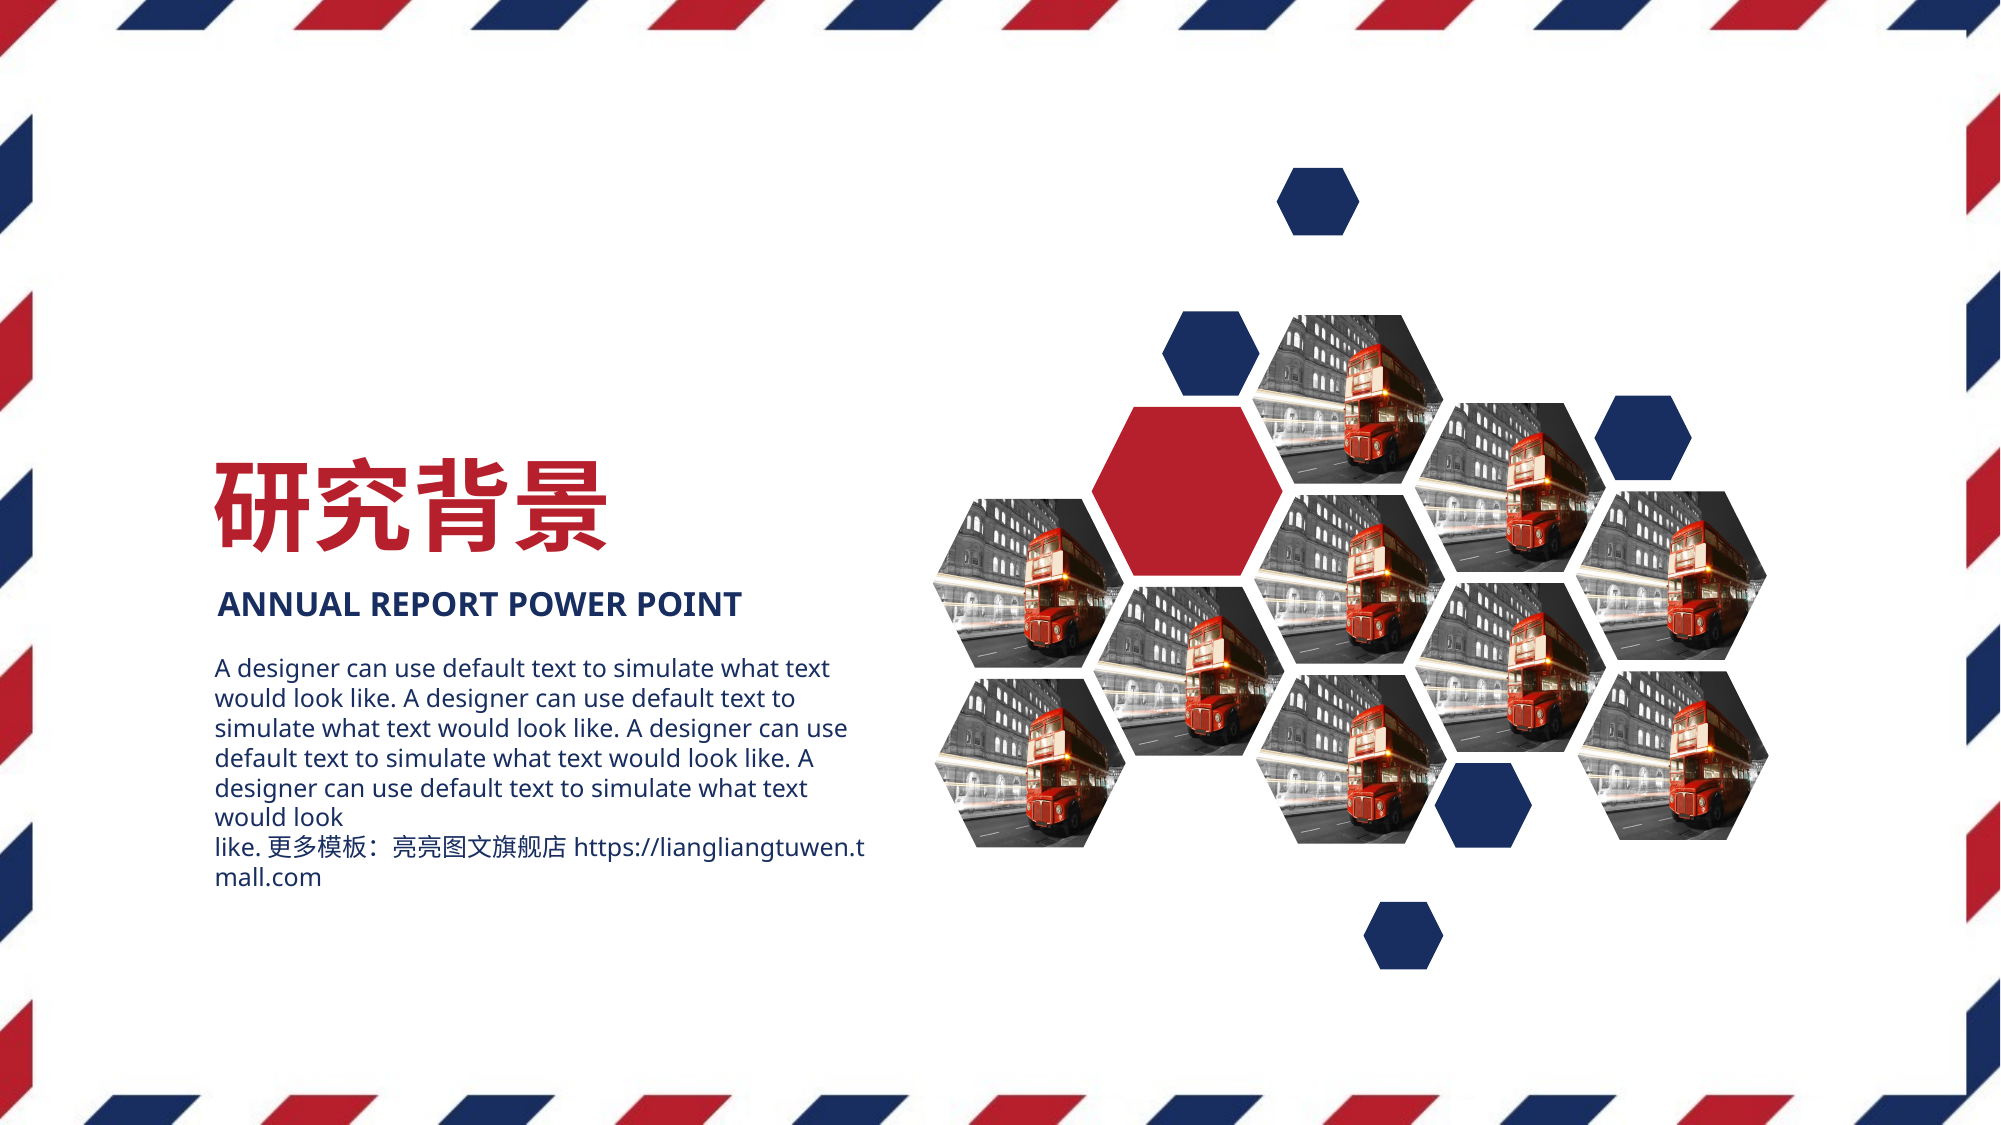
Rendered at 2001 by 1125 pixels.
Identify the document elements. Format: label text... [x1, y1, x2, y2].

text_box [932, 314, 1769, 848]
text_box [1362, 900, 1445, 971]
picture [0, 0, 2001, 1125]
text_box 研究背景 [198, 435, 721, 571]
text_box A designer can use default text to simulate what text would look like. A designer can use default text to simulate what text would look like. A designer can use default text to simulate what text would look like. A designer can use default text to simulate what text would look like.更多模板：亮亮图文旗舰店https://liangliangtuwen.tmall.com [199, 644, 903, 930]
text_box [1180, 310, 1241, 314]
text_box ANNUAL REPORT POWER POINT [202, 576, 762, 631]
text_box [1275, 166, 1361, 237]
